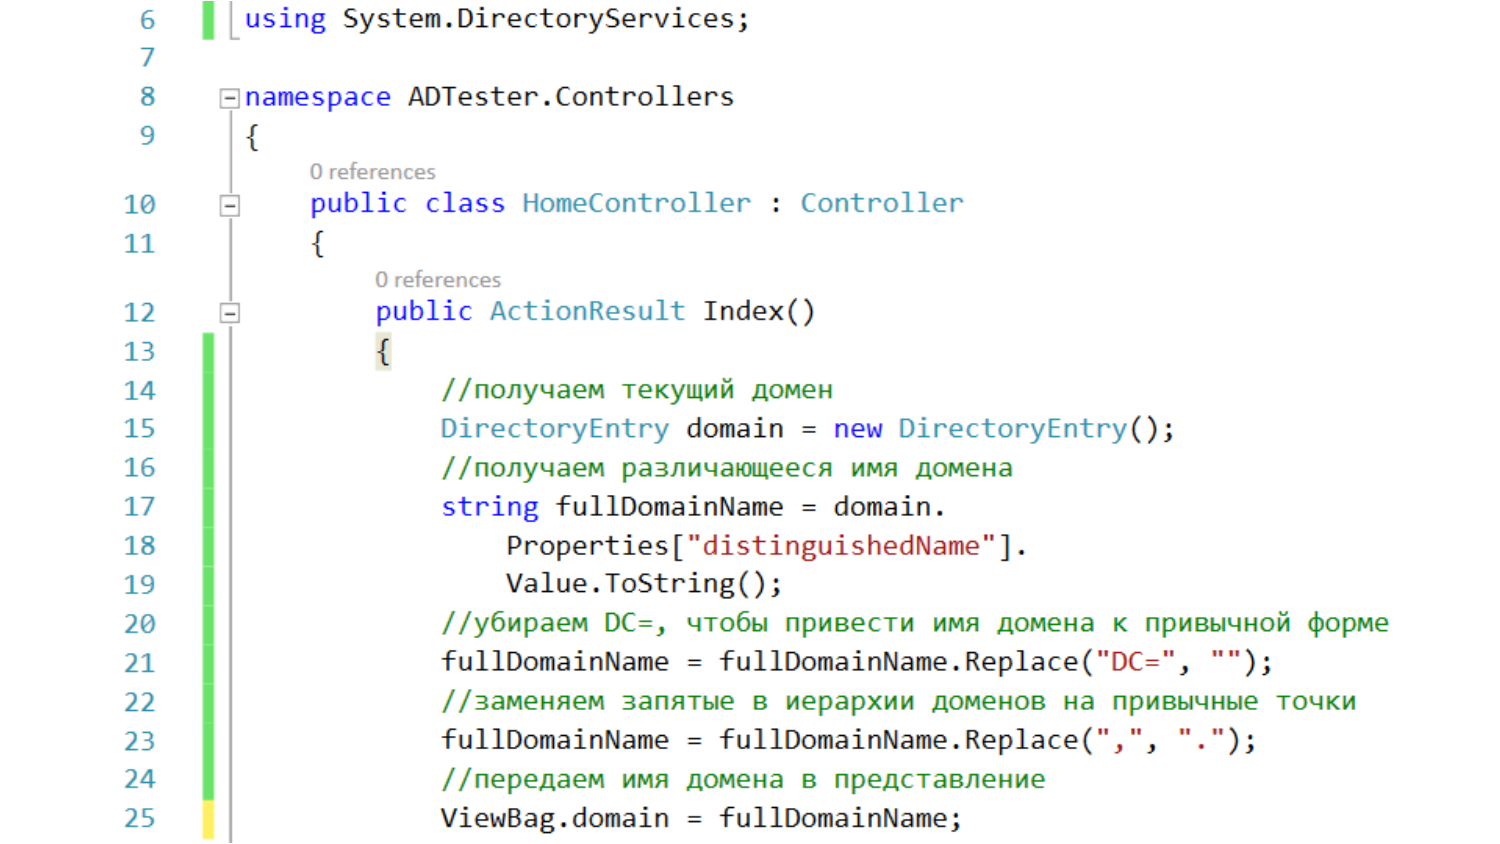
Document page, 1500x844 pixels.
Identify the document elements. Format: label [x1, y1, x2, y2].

picture [101, 1, 1399, 843]
